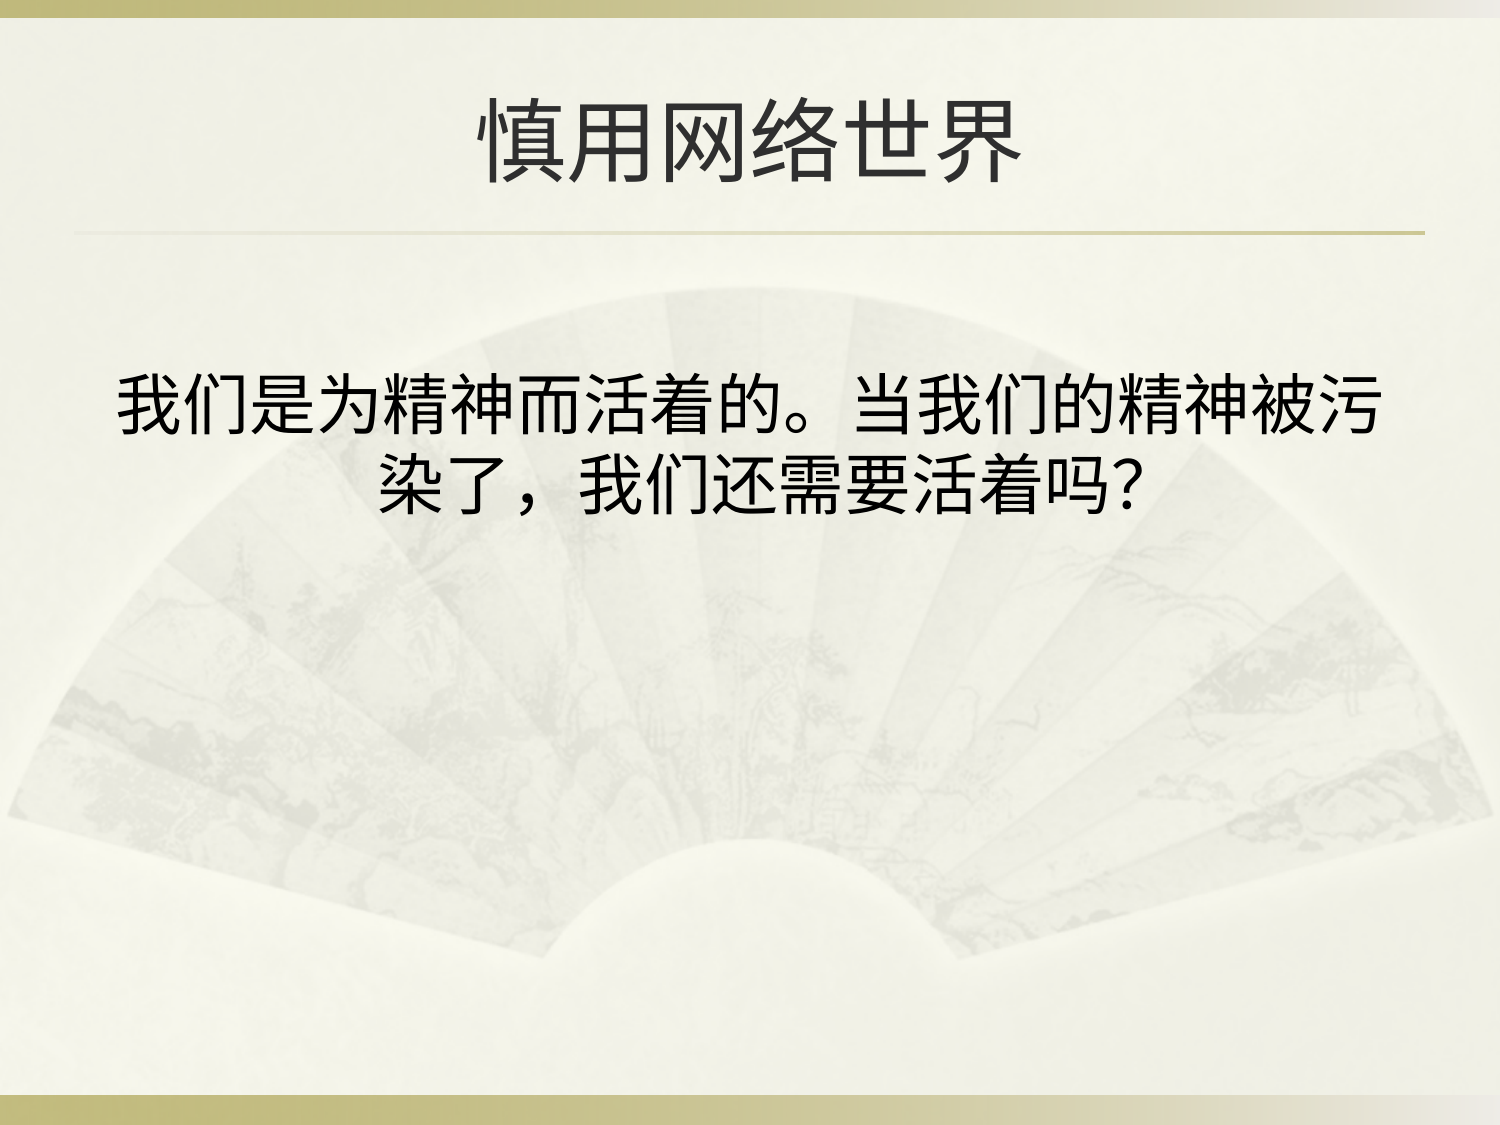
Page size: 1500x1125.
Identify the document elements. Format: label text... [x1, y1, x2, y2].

title 慎用网络世界 [75, 45, 1425, 233]
list 我们是为精神而活着的。当我们的精神被污染了，我们还需要活着吗？ [75, 262, 1425, 1032]
